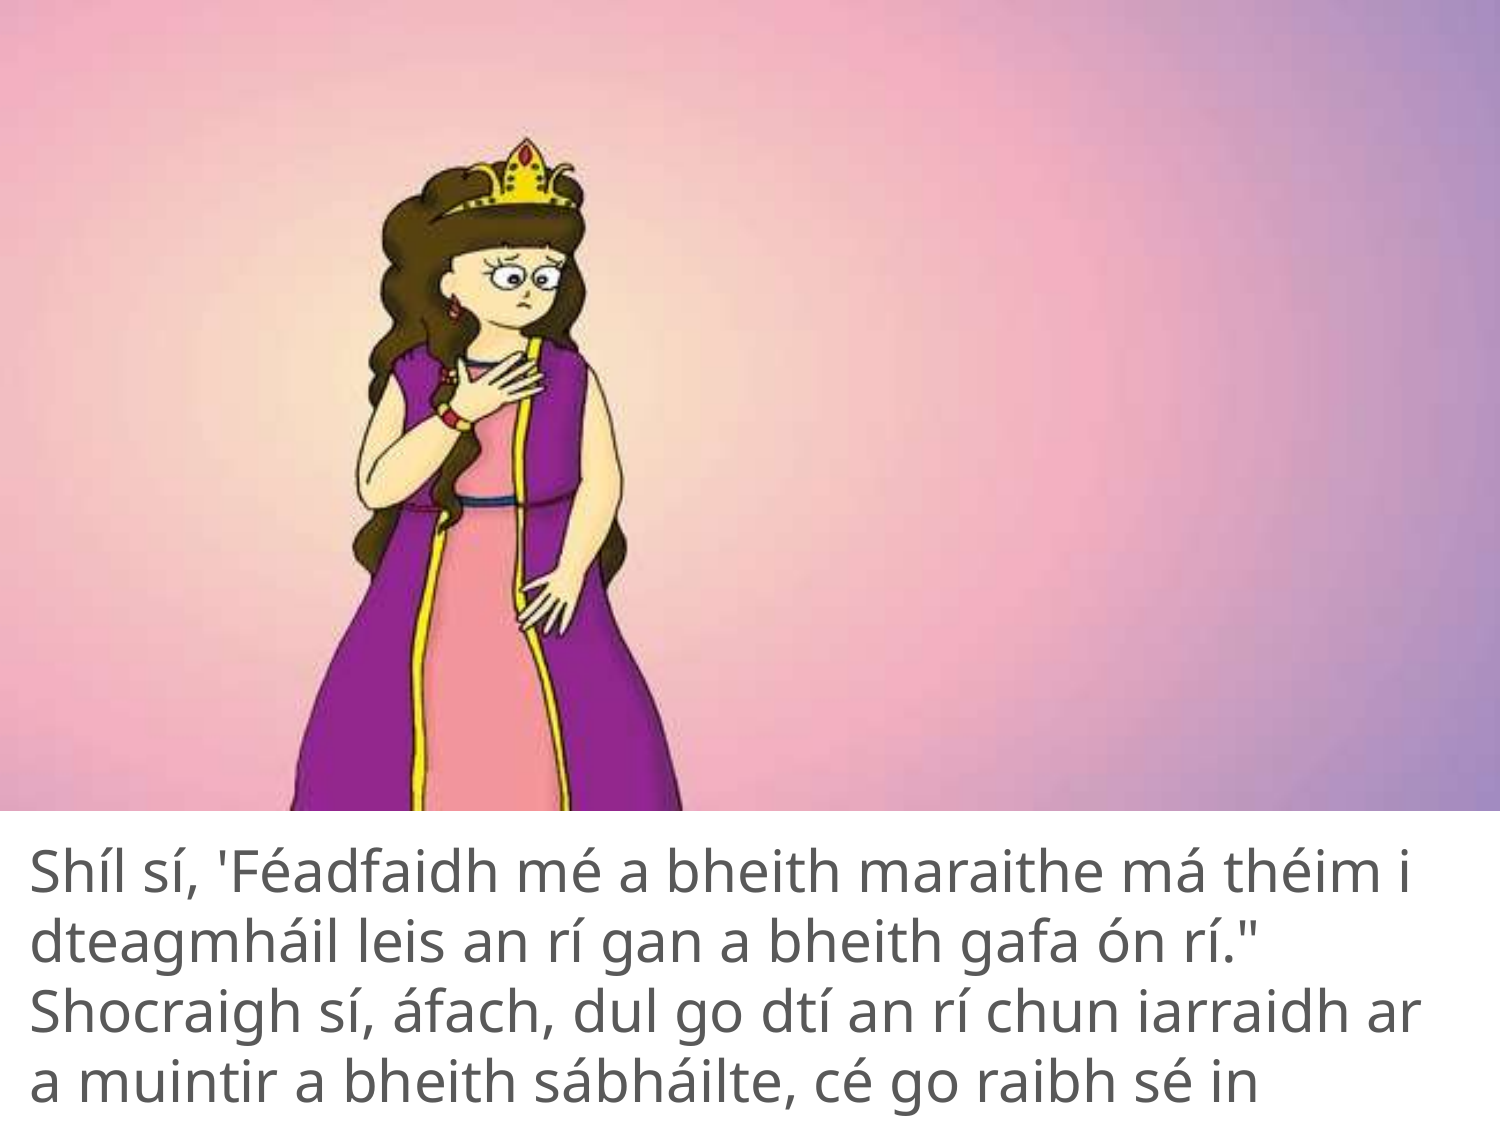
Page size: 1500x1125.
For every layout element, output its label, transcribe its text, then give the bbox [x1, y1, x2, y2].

picture [0, 0, 1500, 811]
text_box Shíl sí, 'Féadfaidh mé a bheith maraithe má théim i dteagmháil leis an rí gan a bheith gafa ón rí." Shocraigh sí, áfach, dul go dtí an rí chun iarraidh ar a muintir a bheith sábháilte, cé go raibh sé in aghaidh an dlí. [14, 827, 1486, 1125]
